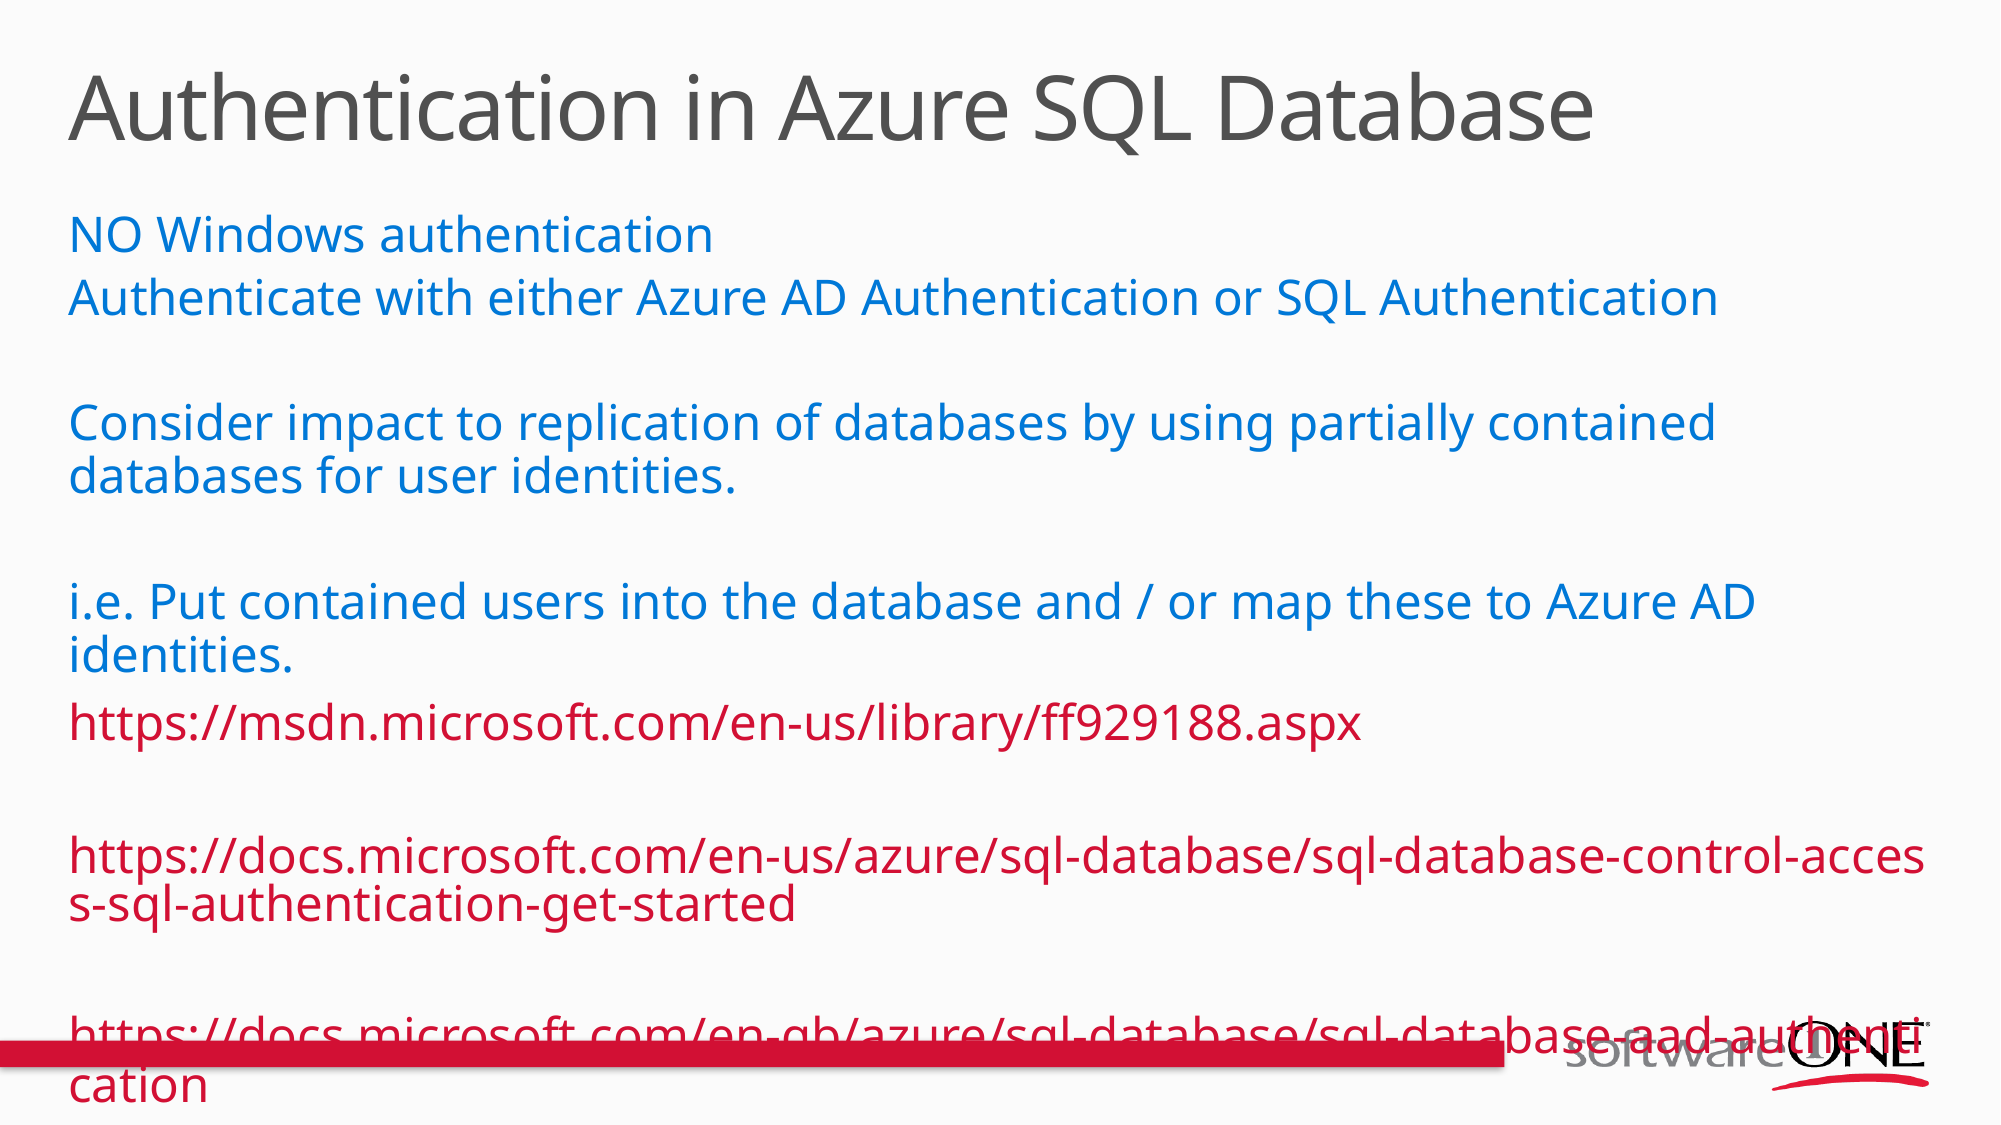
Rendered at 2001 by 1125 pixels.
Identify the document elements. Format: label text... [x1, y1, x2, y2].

text_box Authentication in Azure SQL Database [44, 47, 1957, 195]
text_box NO Windows authentication Authenticate with either Azure AD Authentication or SQL Authentication Consider impact to replication of databases by using partially contained databases for user identities. i.e. Put contained users into the database and / or map these to Azure AD identities. https://msdn.microsoft.com/en-us/library/ff929188.aspx https://docs.microsoft.com/en-us/azure/sql-database/sql-database-control-access-sql-authentication-get-started https://docs.microsoft.com/en-gb/azure/sql-database/sql-database-aad-authentication [44, 195, 1957, 1125]
